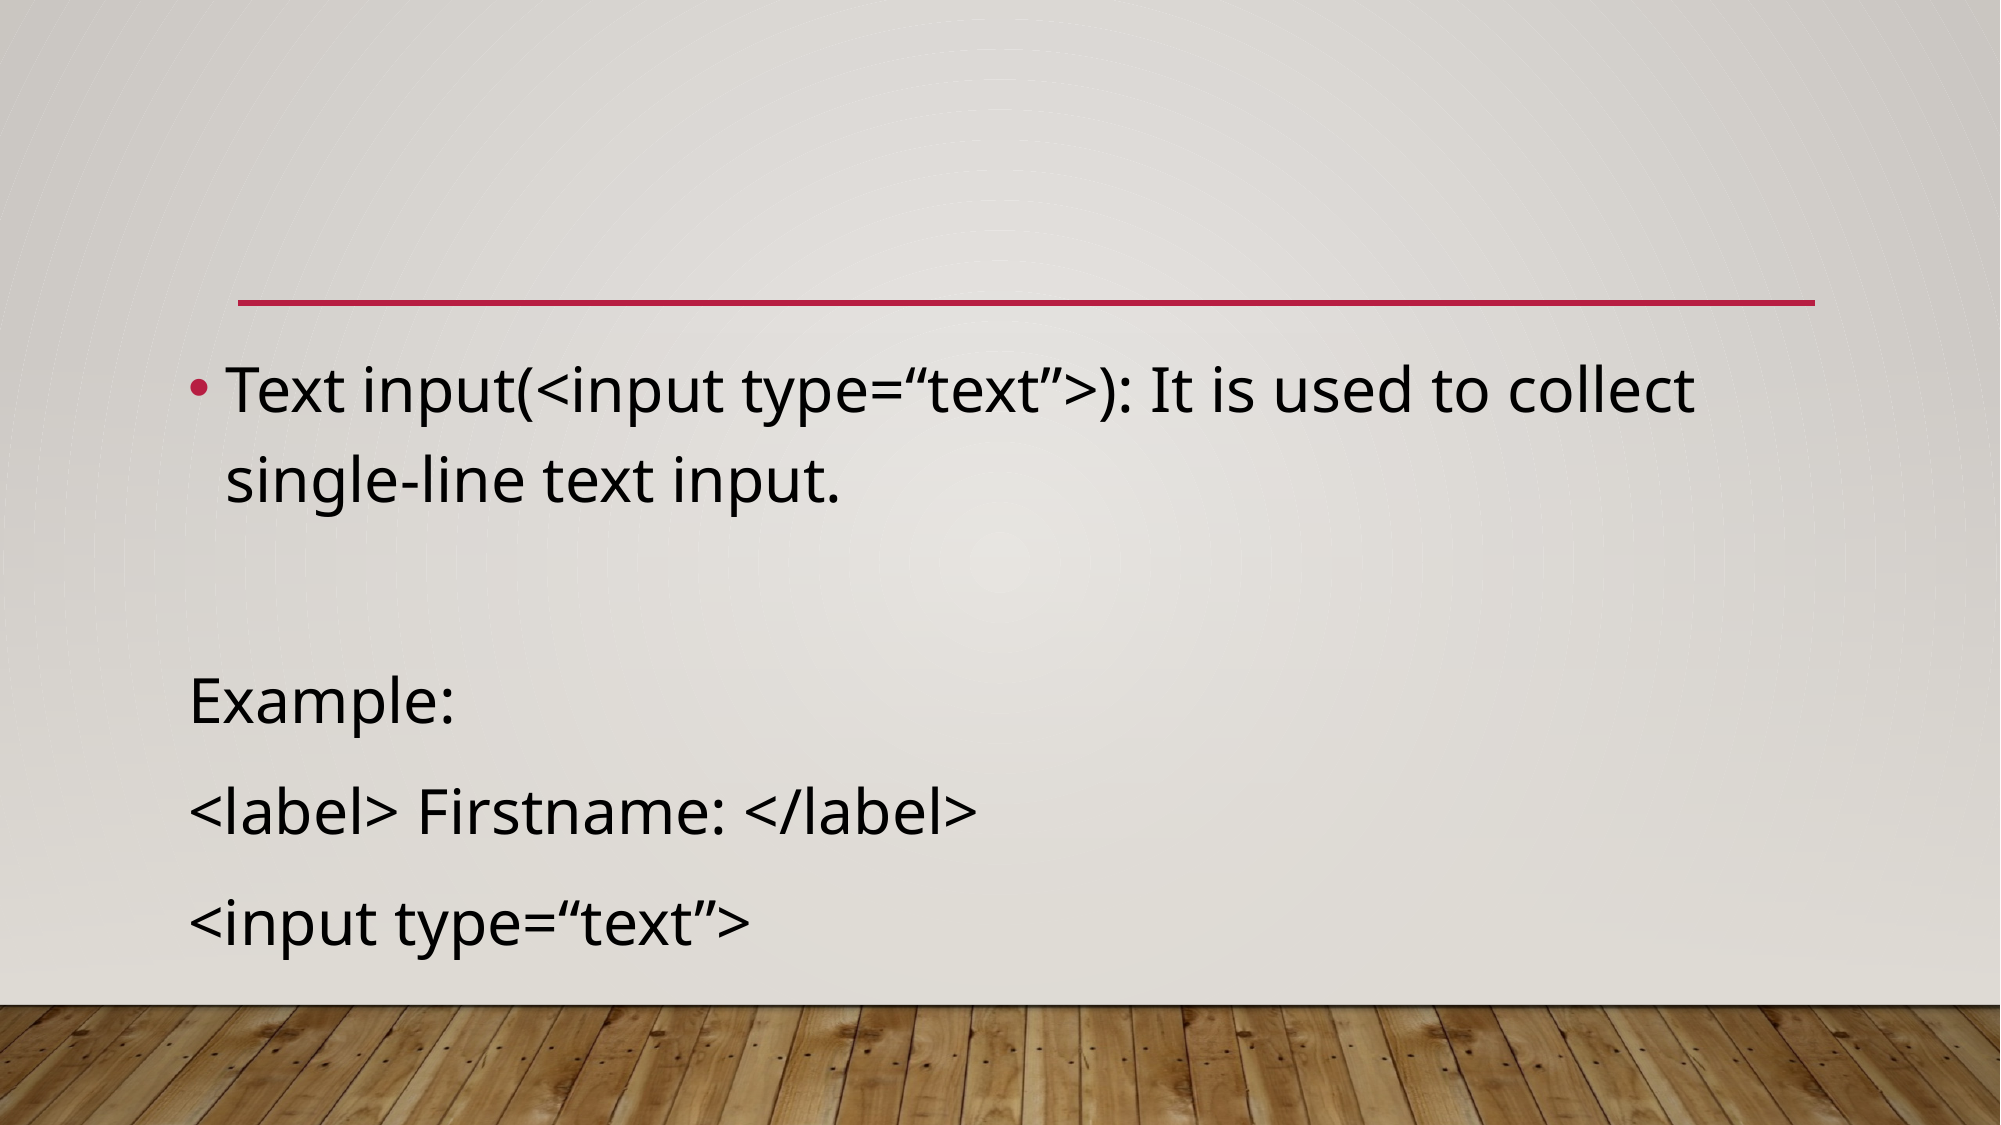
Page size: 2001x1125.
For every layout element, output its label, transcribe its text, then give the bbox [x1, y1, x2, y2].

list Text input(<input type=“text”>): It is used to collect single-line text input. Example: <label> Firstname: </label> <input type=“text”> [173, 327, 1879, 966]
picture [0, 1005, 2000, 1125]
